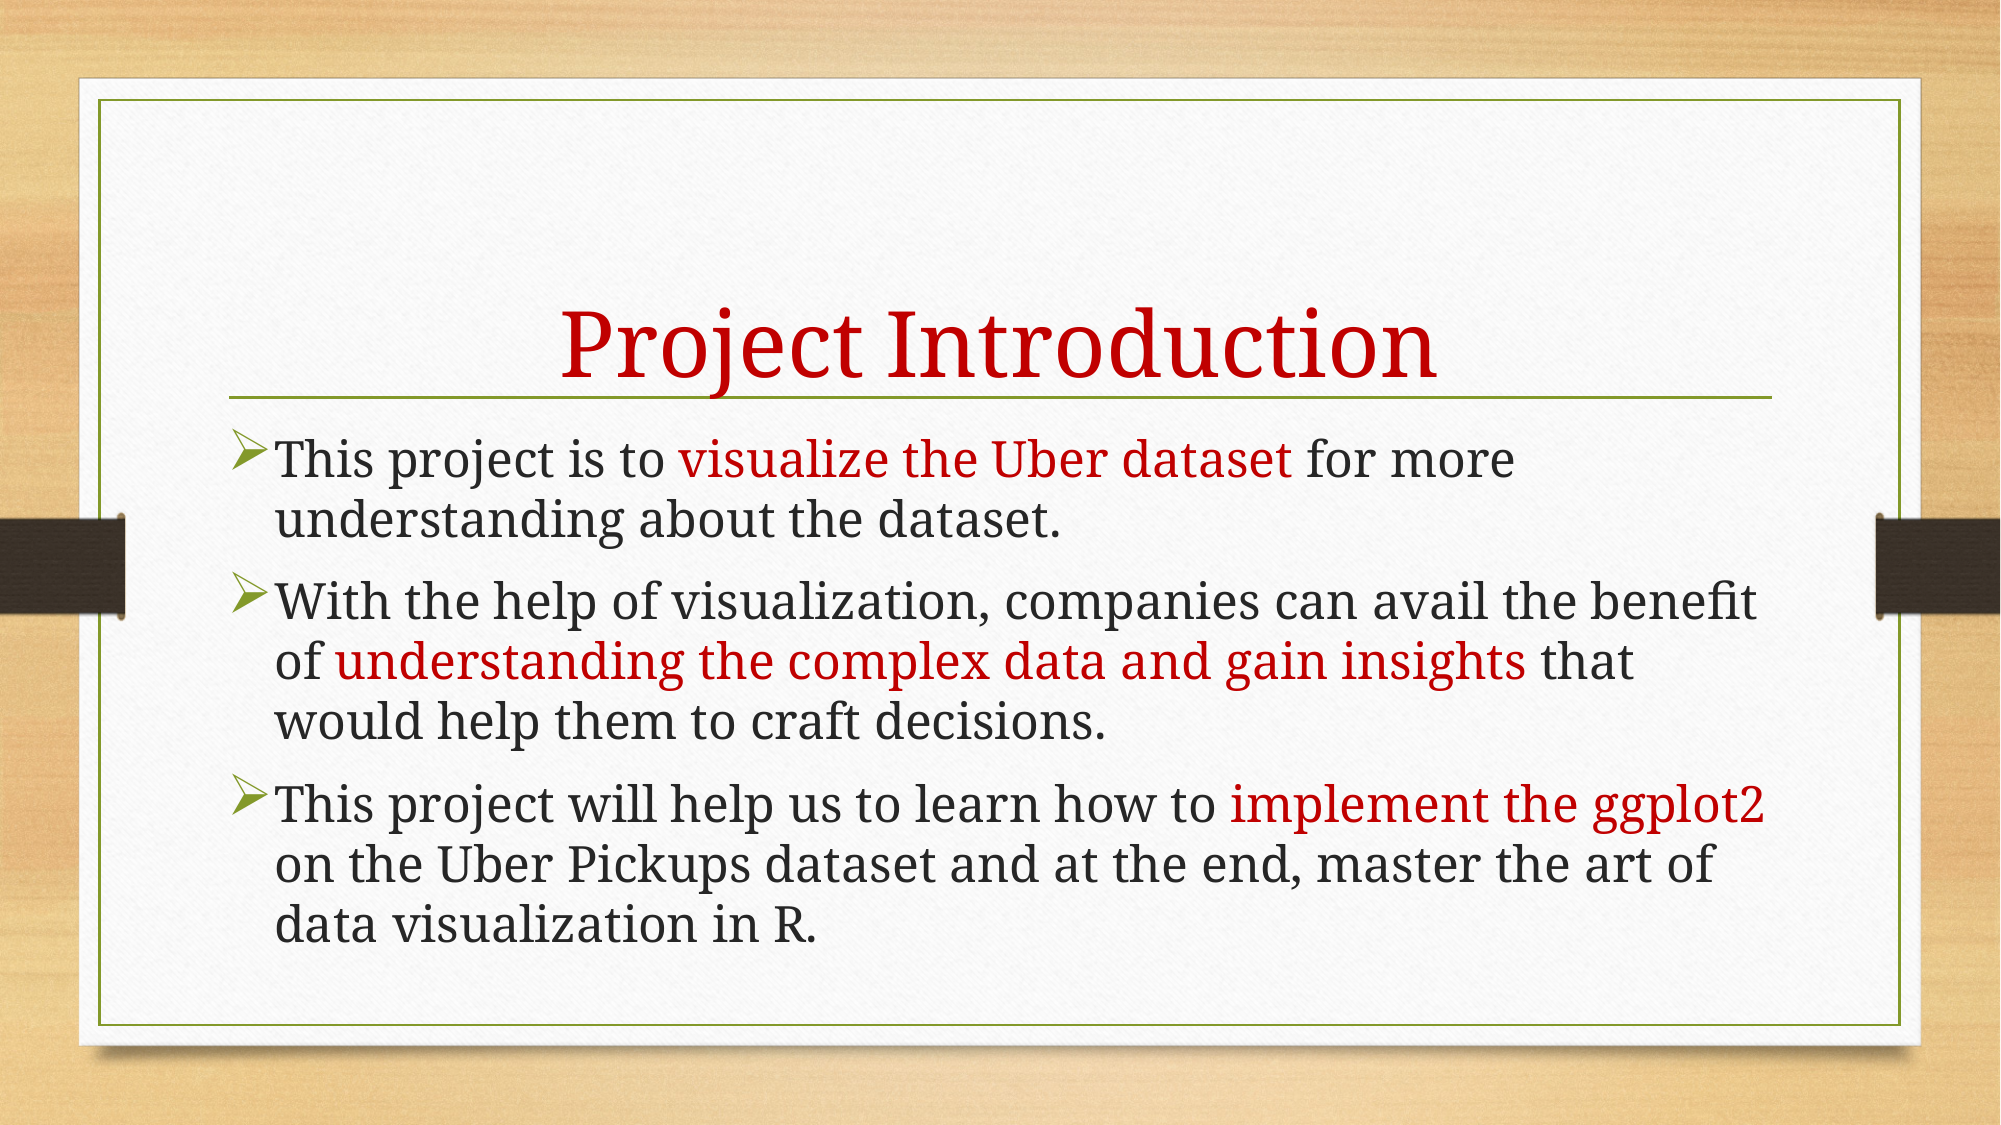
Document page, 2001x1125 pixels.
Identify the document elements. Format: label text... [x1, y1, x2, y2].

picture [0, 0, 2001, 1125]
title Project Introduction [212, 234, 1788, 419]
list This project is to visualize the Uber dataset for more understanding about the dataset. With the help of visualization, companies can avail the benefit of understanding the complex data and gain insights that would help them to craft decisions. This project will help us to learn how to implement the ggplot2 on the Uber Pickups dataset and at the end, master the art of data visualization in R. [212, 419, 1788, 964]
